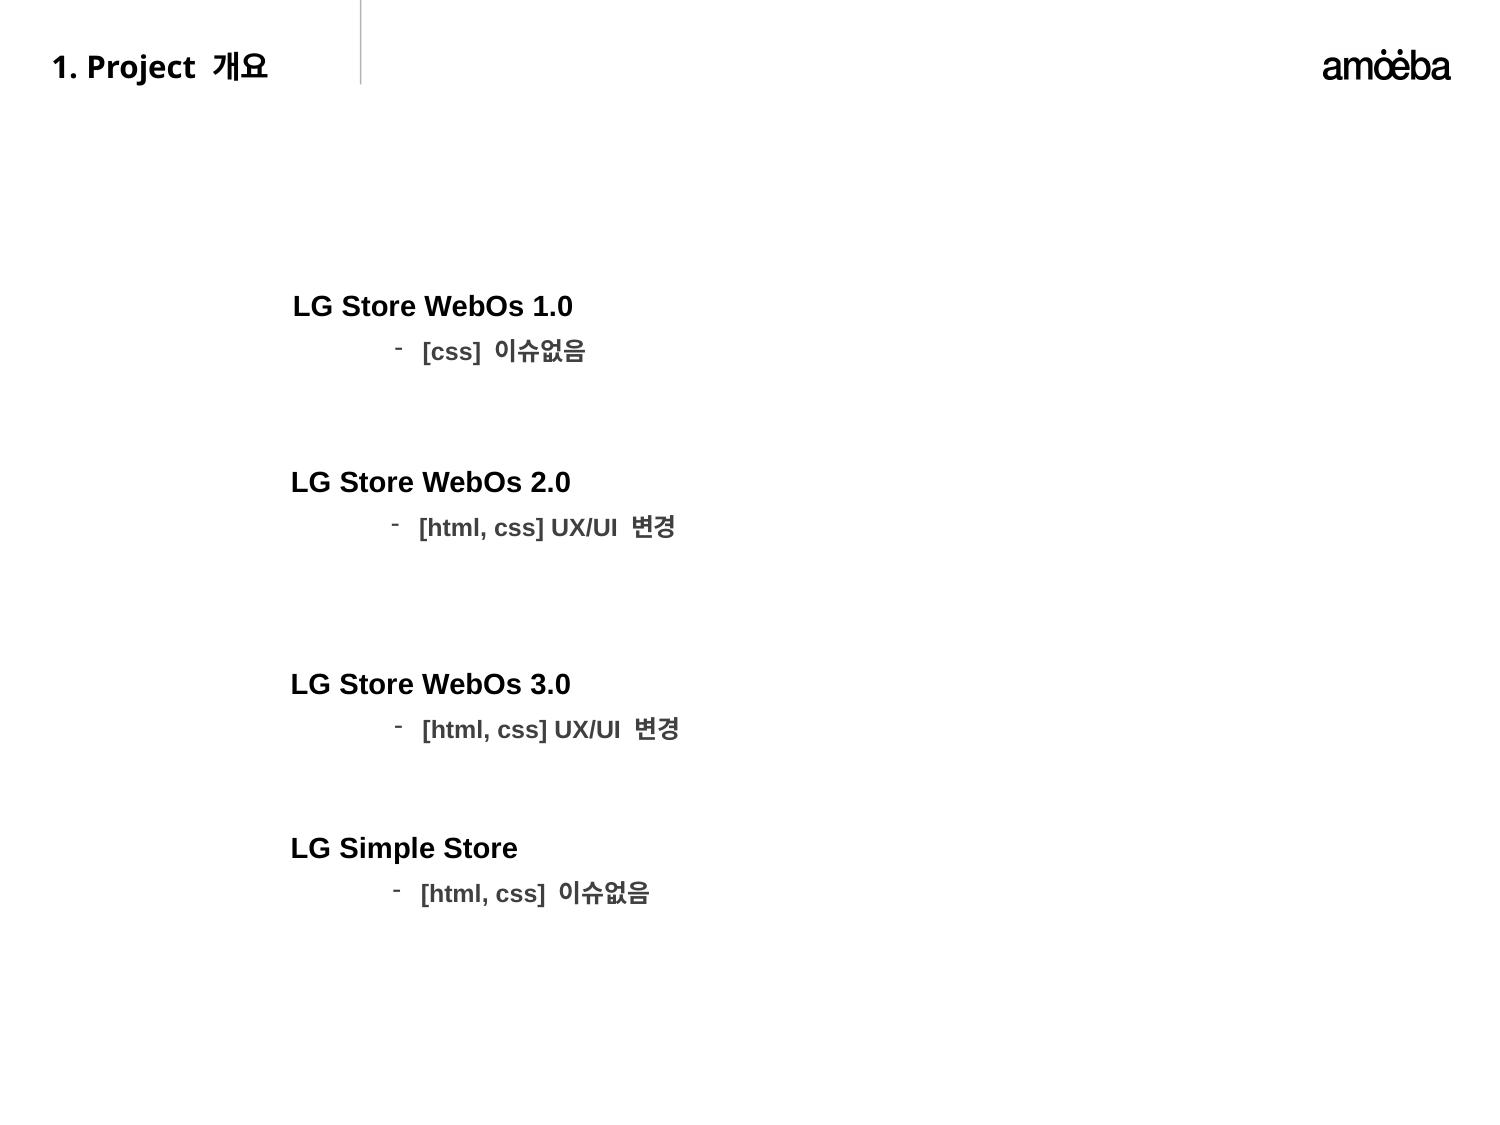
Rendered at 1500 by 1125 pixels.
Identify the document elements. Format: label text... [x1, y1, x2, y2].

picture [1323, 48, 1451, 80]
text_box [348, 657, 700, 752]
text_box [350, 279, 663, 374]
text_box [348, 822, 669, 917]
text_box 1. Project 개요 [36, 38, 277, 93]
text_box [348, 455, 693, 550]
